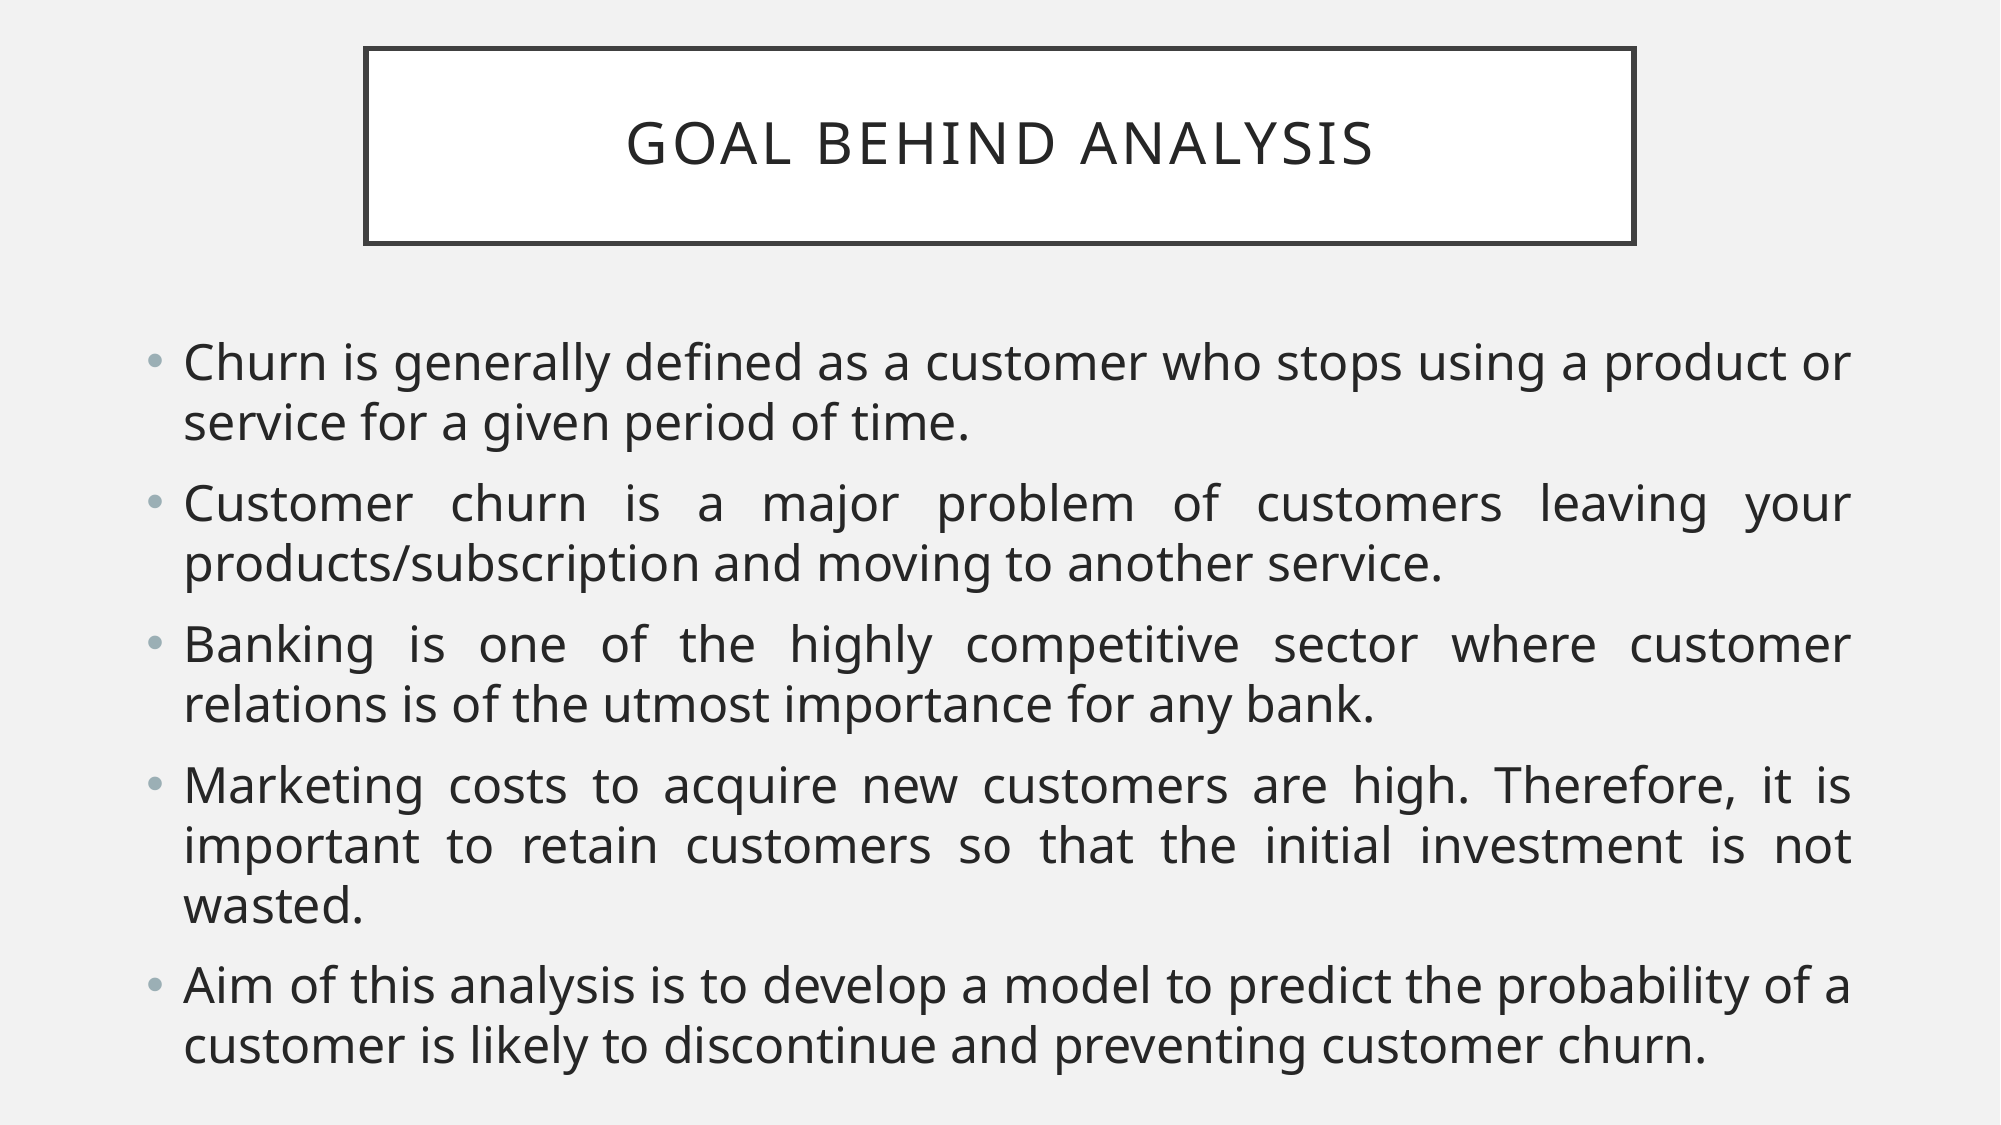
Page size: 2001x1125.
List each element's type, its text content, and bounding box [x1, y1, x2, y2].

list Churn is generally defined as a customer who stops using a product or service for a given period of time. Customer churn is a major problem of customers leaving your products/subscription and moving to another service. Banking is one of the highly competitive sector where customer relations is of the utmost importance for any bank. Marketing costs to acquire new customers are high. Therefore, it is important to retain customers so that the initial investment is not wasted. Aim of this analysis is to develop a model to predict the probability of a customer is likely to discontinue and preventing customer churn. [131, 323, 1869, 979]
title Goal behind analysis [363, 46, 1637, 246]
